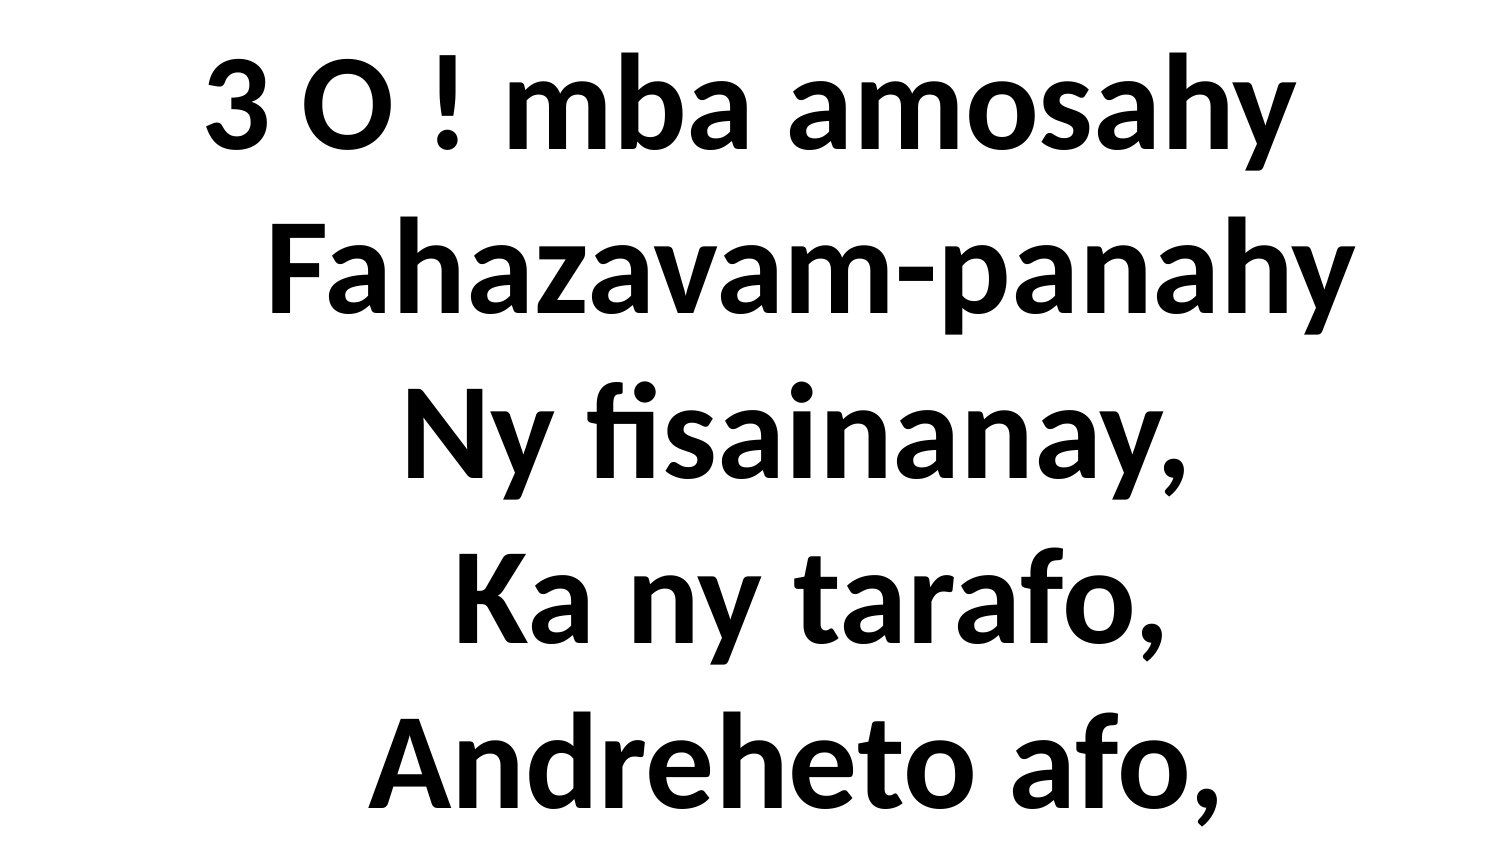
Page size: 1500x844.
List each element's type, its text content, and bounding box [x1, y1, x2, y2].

text_box 3 O ! mba amosahy Fahazavam-panahy Ny fisainanay, Ka ny tarafo, Andreheto afo, [0, 4, 1500, 844]
